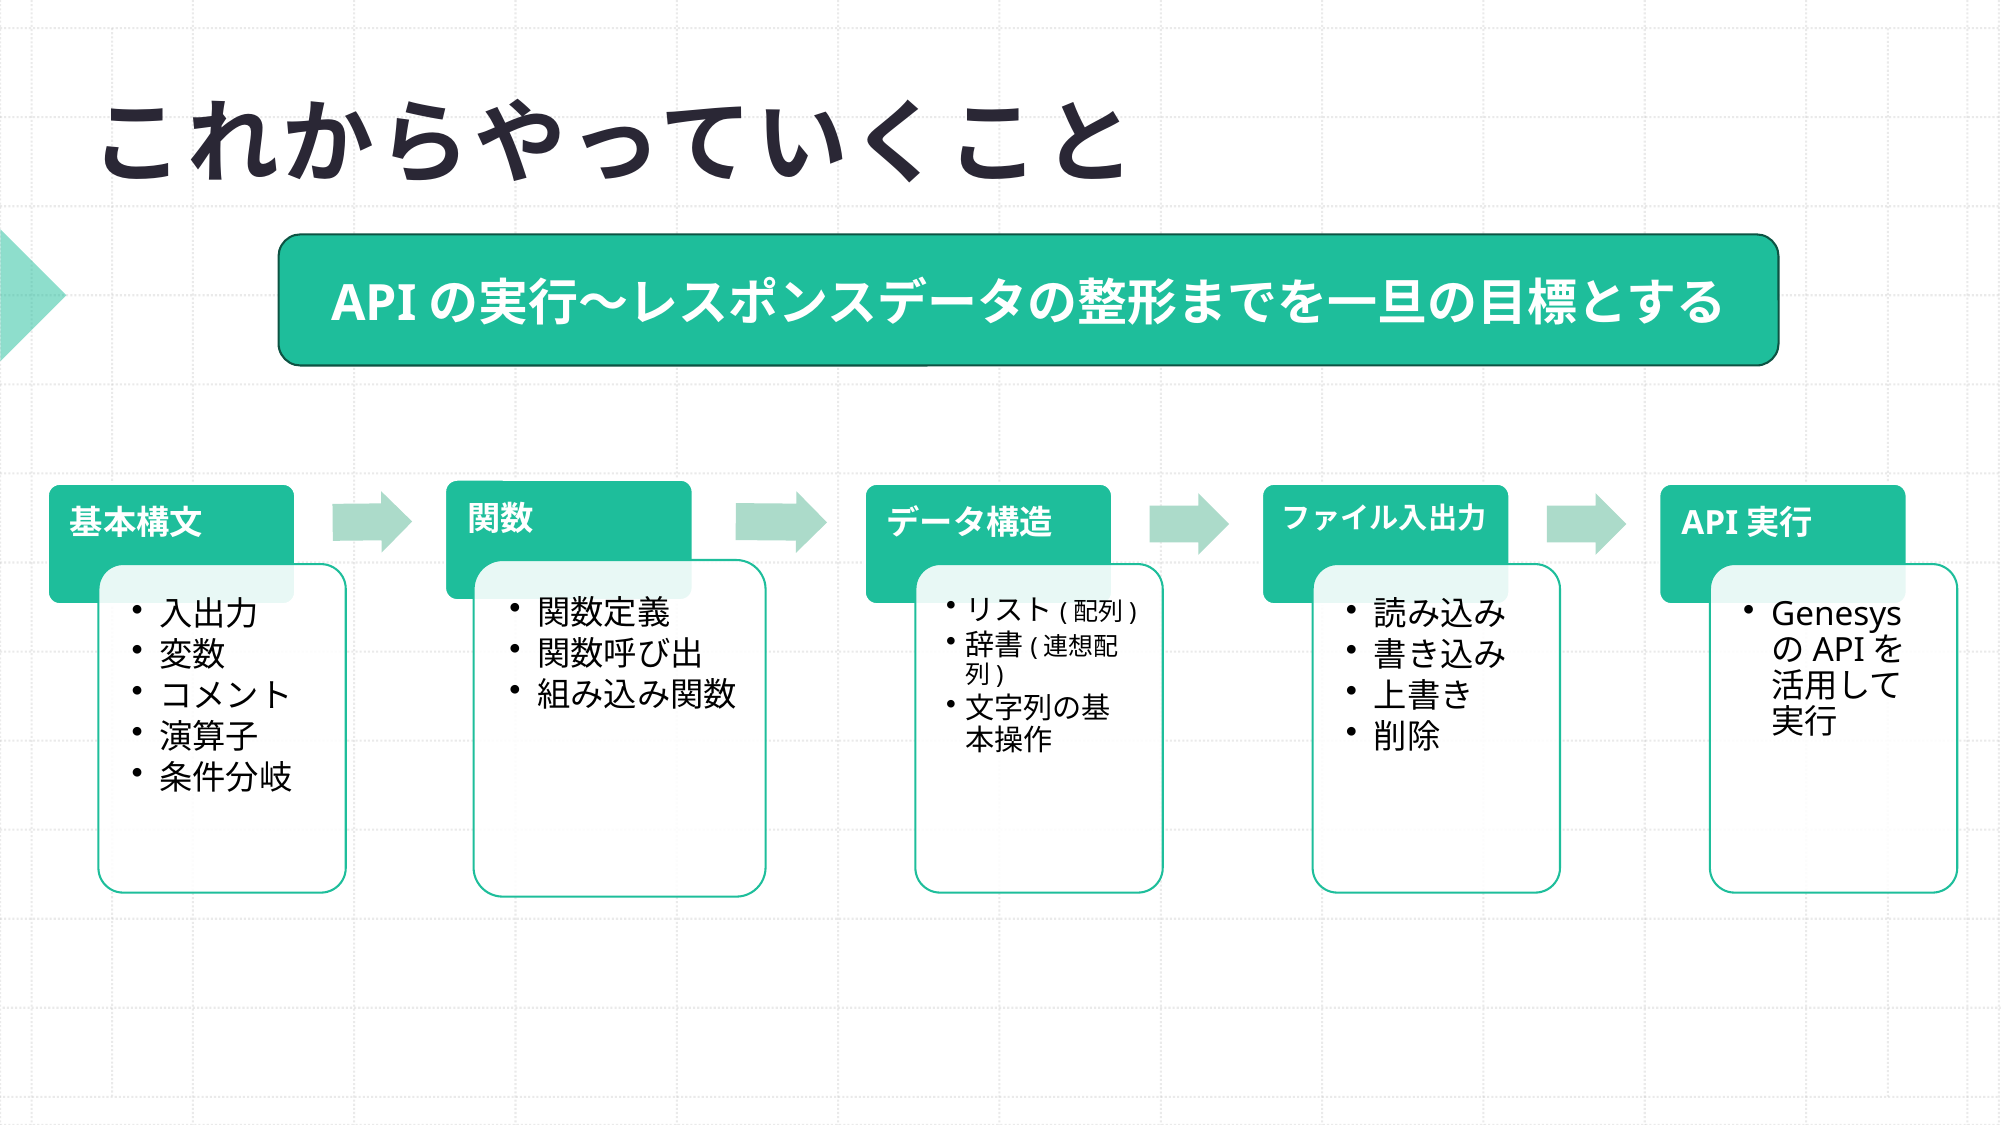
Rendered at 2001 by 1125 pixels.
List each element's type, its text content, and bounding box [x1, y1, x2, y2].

title これからやっていくこと [73, 70, 1768, 210]
text_box APIの実行～レスポンスデータの整形までを一旦の目標とする [277, 233, 1780, 367]
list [45, 483, 1960, 893]
